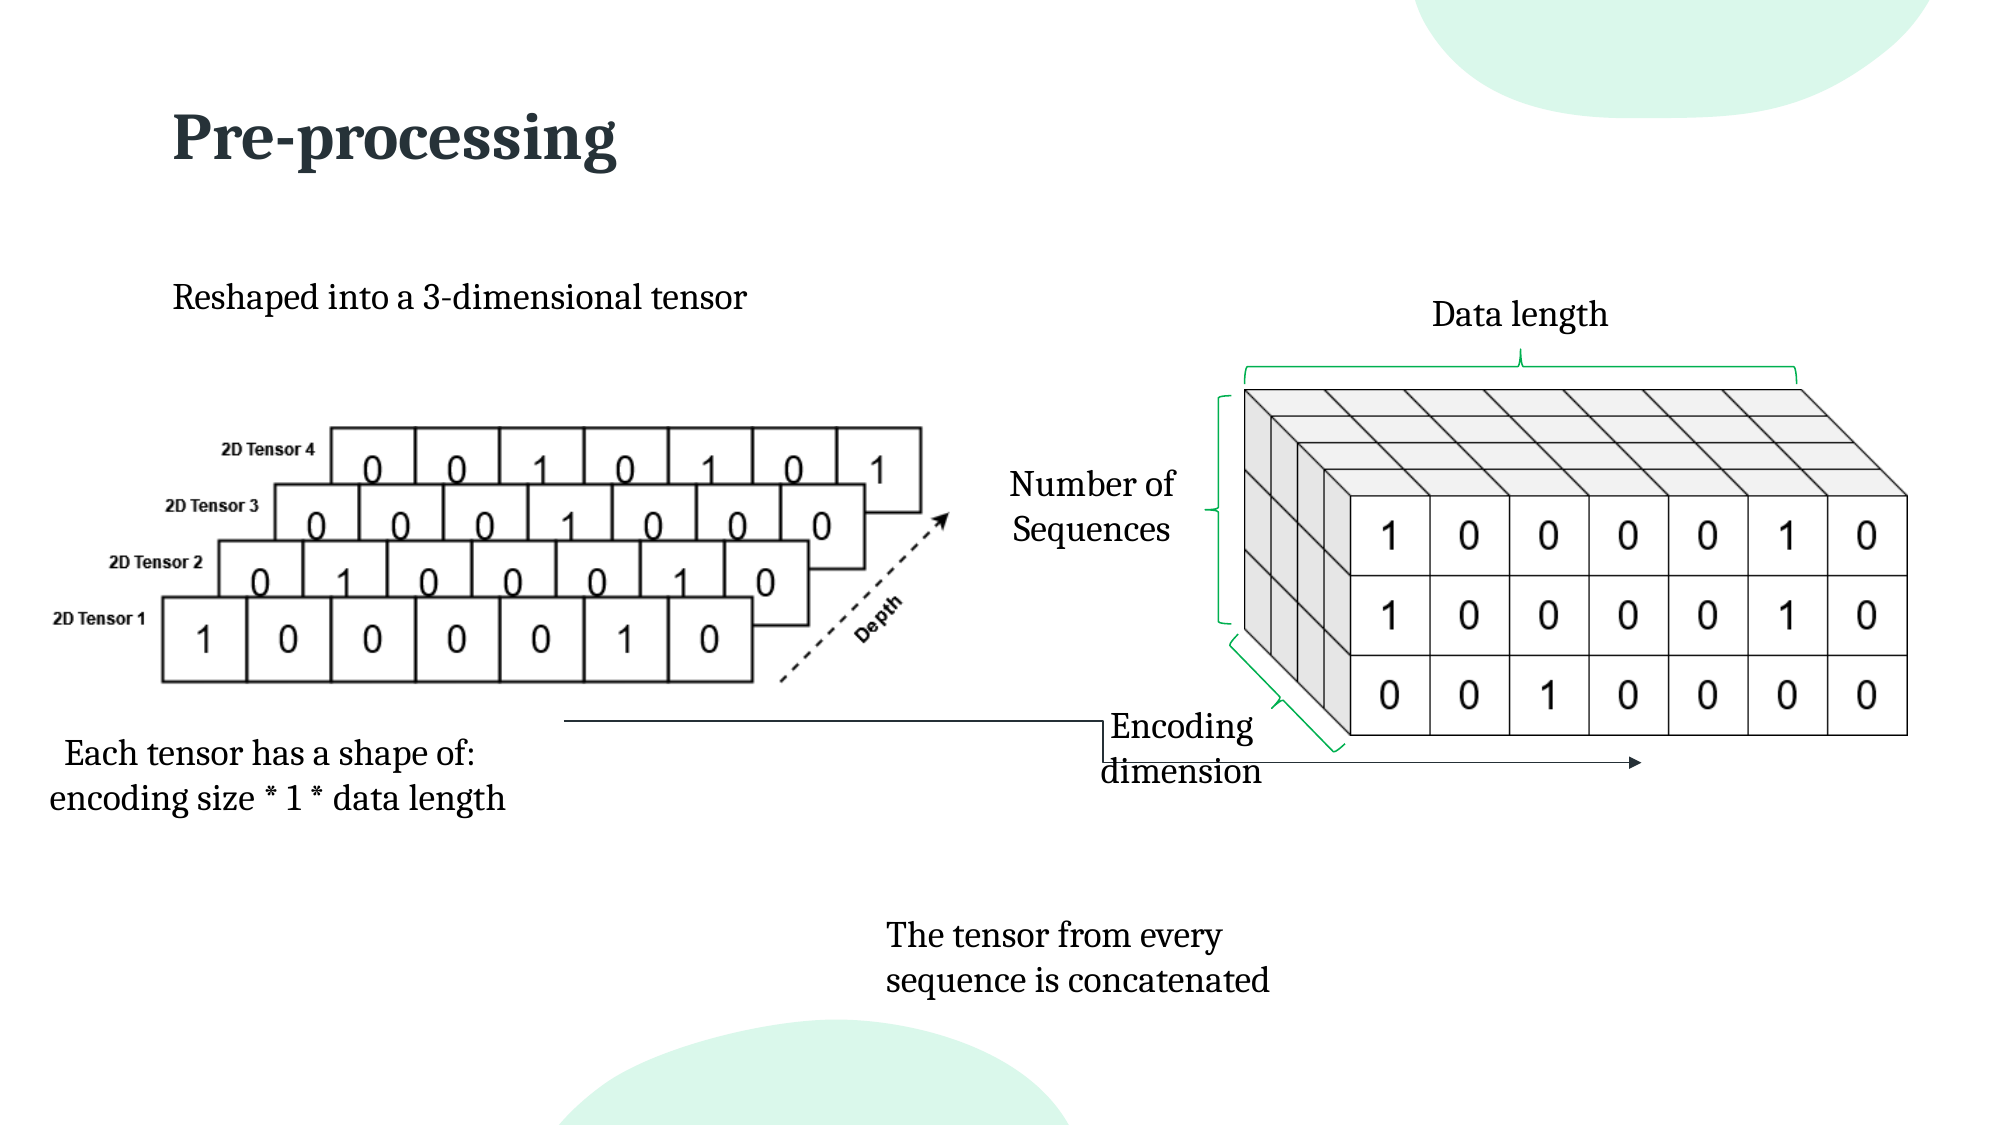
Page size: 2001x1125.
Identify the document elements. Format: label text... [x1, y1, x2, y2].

text_box Each tensor has a shape of: encoding size * 1 * data length [0, 720, 558, 826]
text_box [1217, 394, 1232, 452]
text_box Reshaped into a 3-dimensional tensor [157, 264, 842, 325]
text_box [1323, 743, 1346, 753]
text_box Data length [1361, 281, 1680, 342]
text_box Pre-processing [157, 62, 691, 188]
text_box Number of Sequences [1128, 452, 1232, 557]
text_box [1243, 348, 1798, 385]
text_box Encoding dimension [1128, 693, 1282, 799]
picture [1244, 389, 1908, 736]
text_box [1081, 202, 1124, 1125]
text_box The tensor from every sequence is concatenated [871, 902, 1076, 1008]
text_box [1229, 633, 1239, 656]
text_box Number of Sequences [966, 452, 1076, 557]
picture [36, 426, 962, 694]
text_box The tensor from every sequence is concatenated [1128, 902, 1313, 1008]
text_box [1217, 557, 1232, 625]
